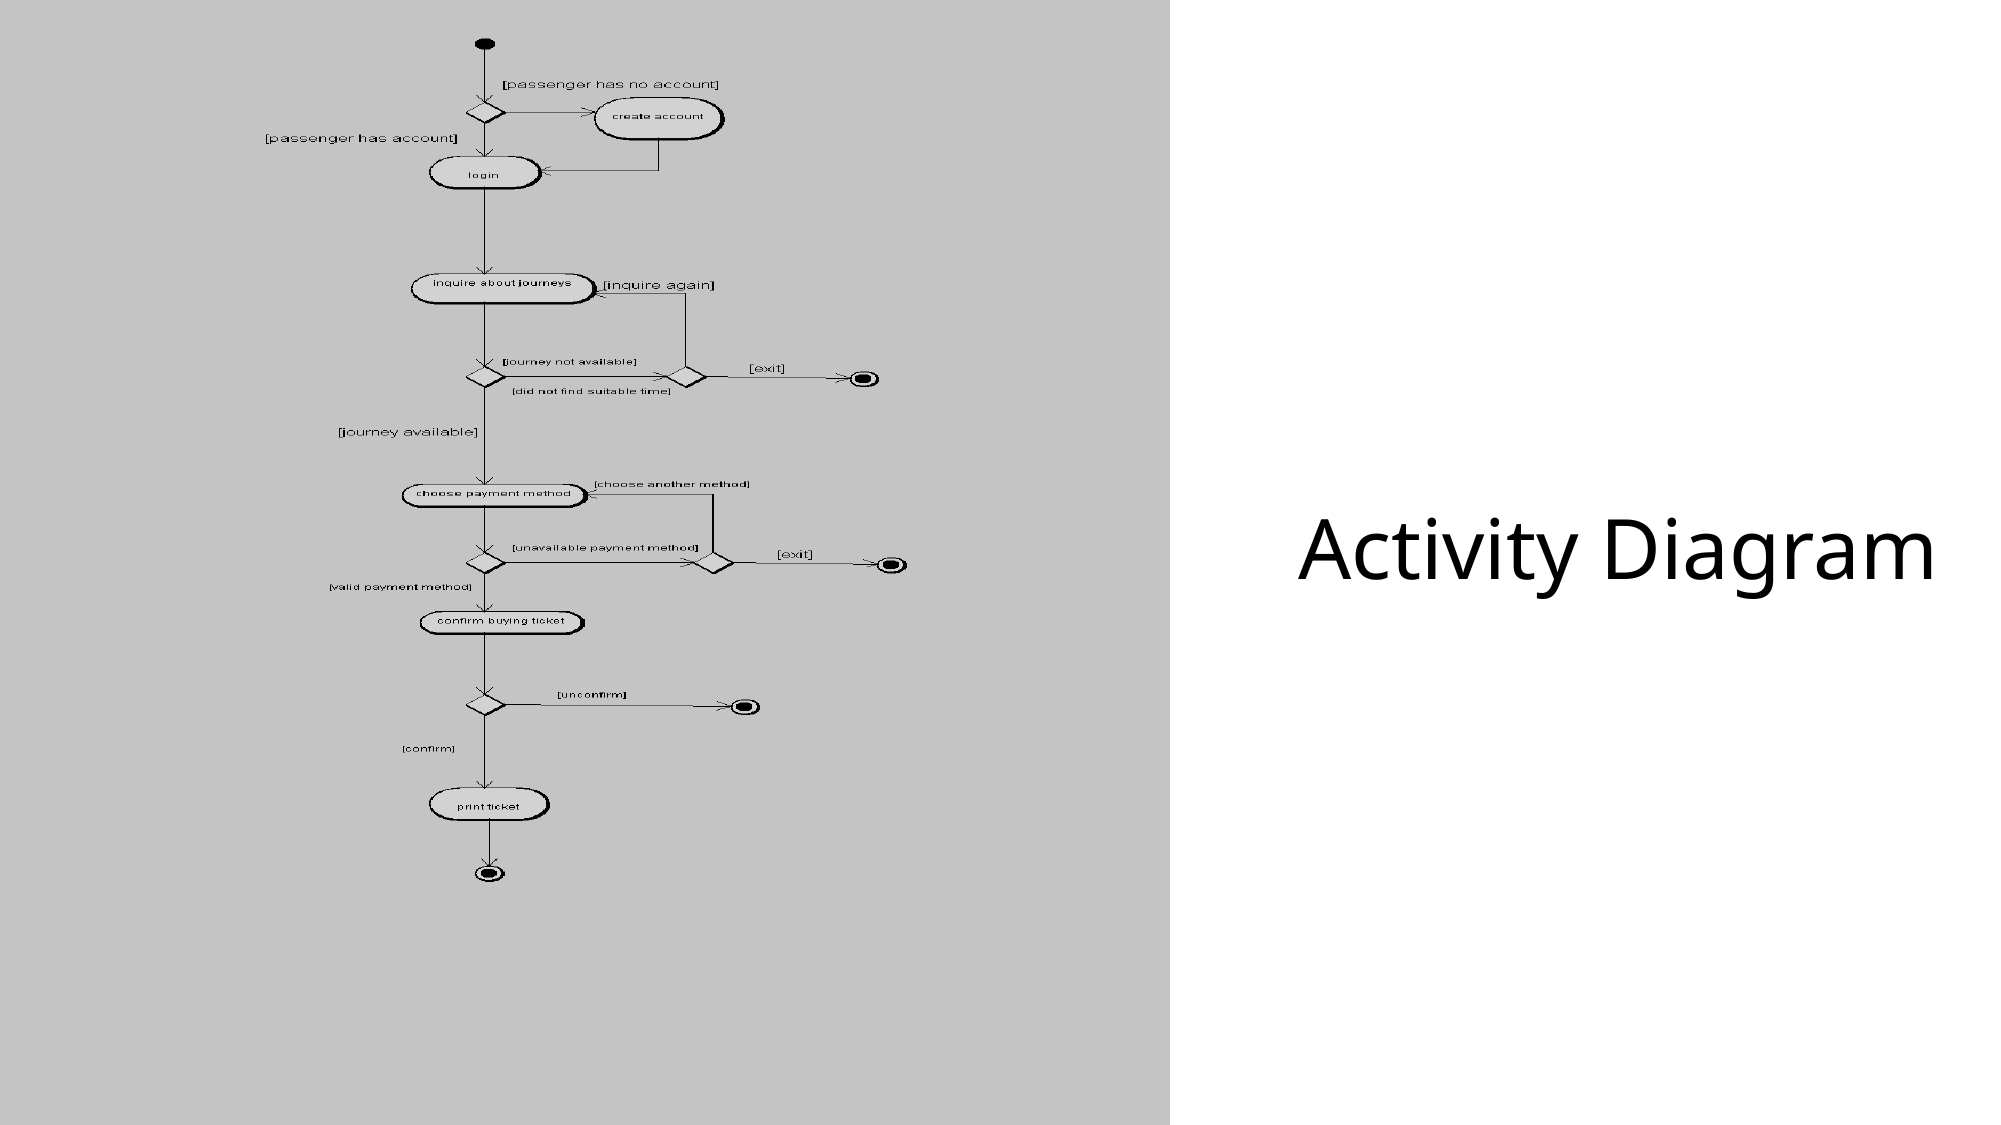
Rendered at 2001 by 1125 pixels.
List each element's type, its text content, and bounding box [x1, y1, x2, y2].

picture [0, 0, 1170, 1125]
text_box Activity Diagram [1283, 489, 1954, 694]
